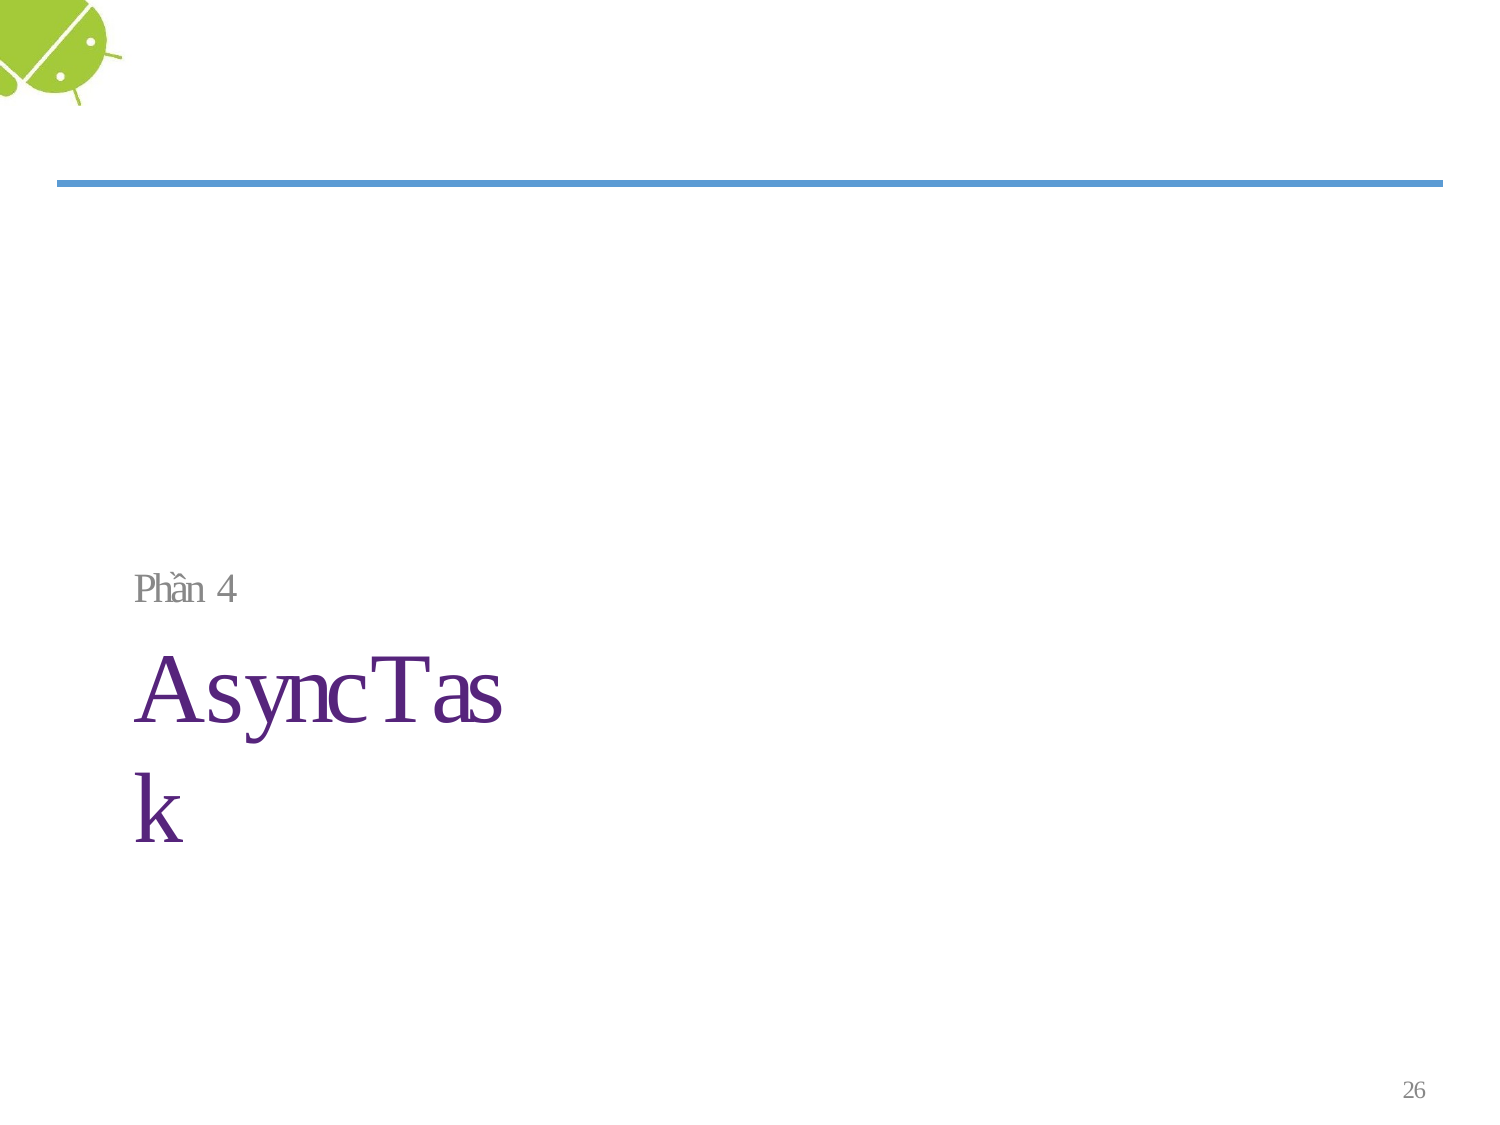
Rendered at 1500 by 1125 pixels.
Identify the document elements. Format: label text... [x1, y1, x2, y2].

title Phần 4 AsyncTask [131, 553, 540, 863]
picture [0, 0, 212, 106]
slide_number 26 [1398, 1069, 1432, 1125]
